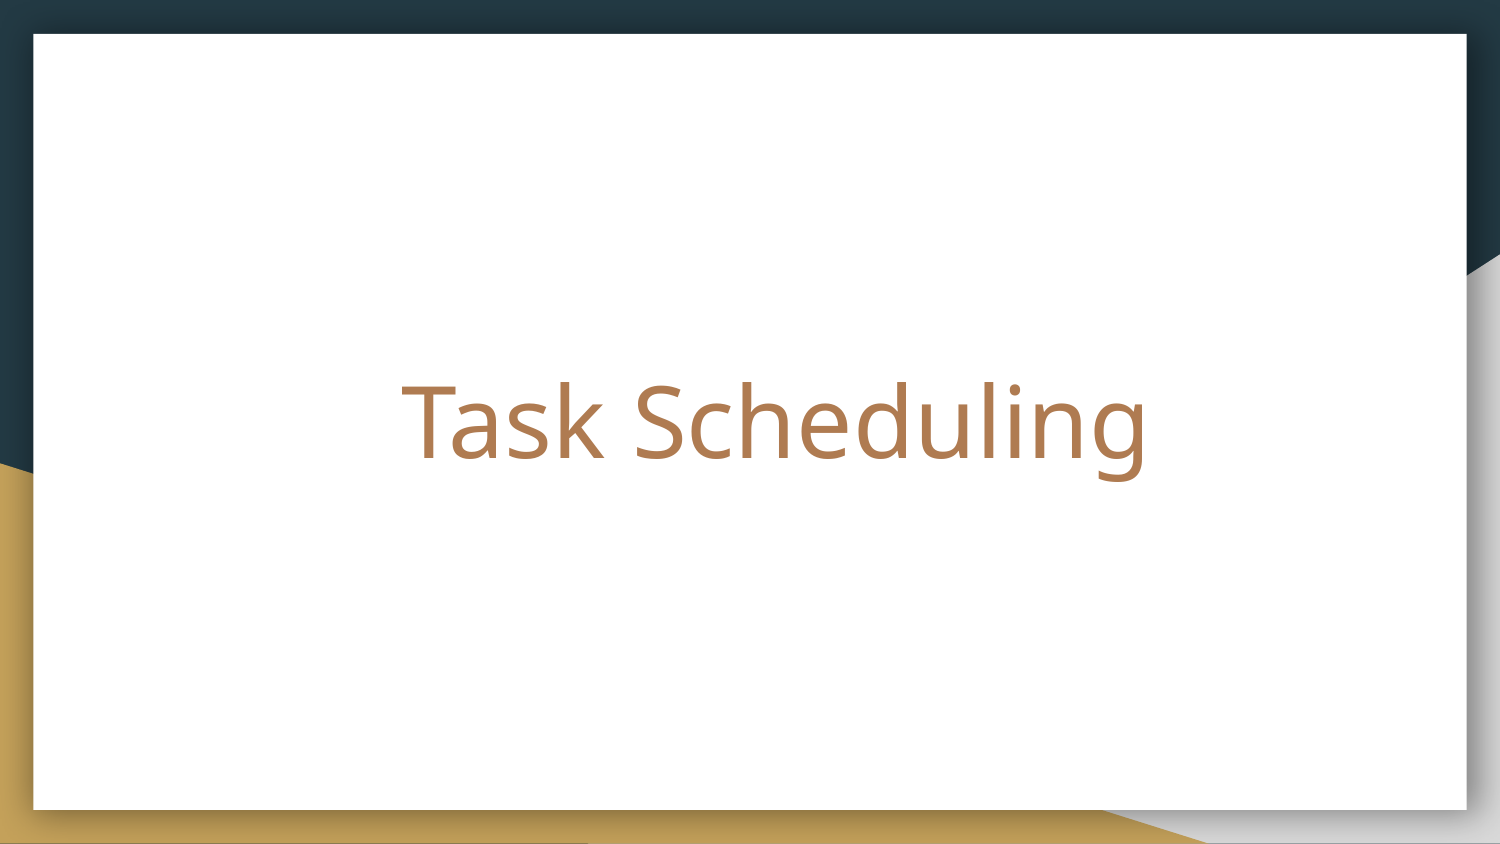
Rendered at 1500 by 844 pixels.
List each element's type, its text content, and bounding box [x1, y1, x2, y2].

title Task Scheduling [160, 343, 1392, 501]
